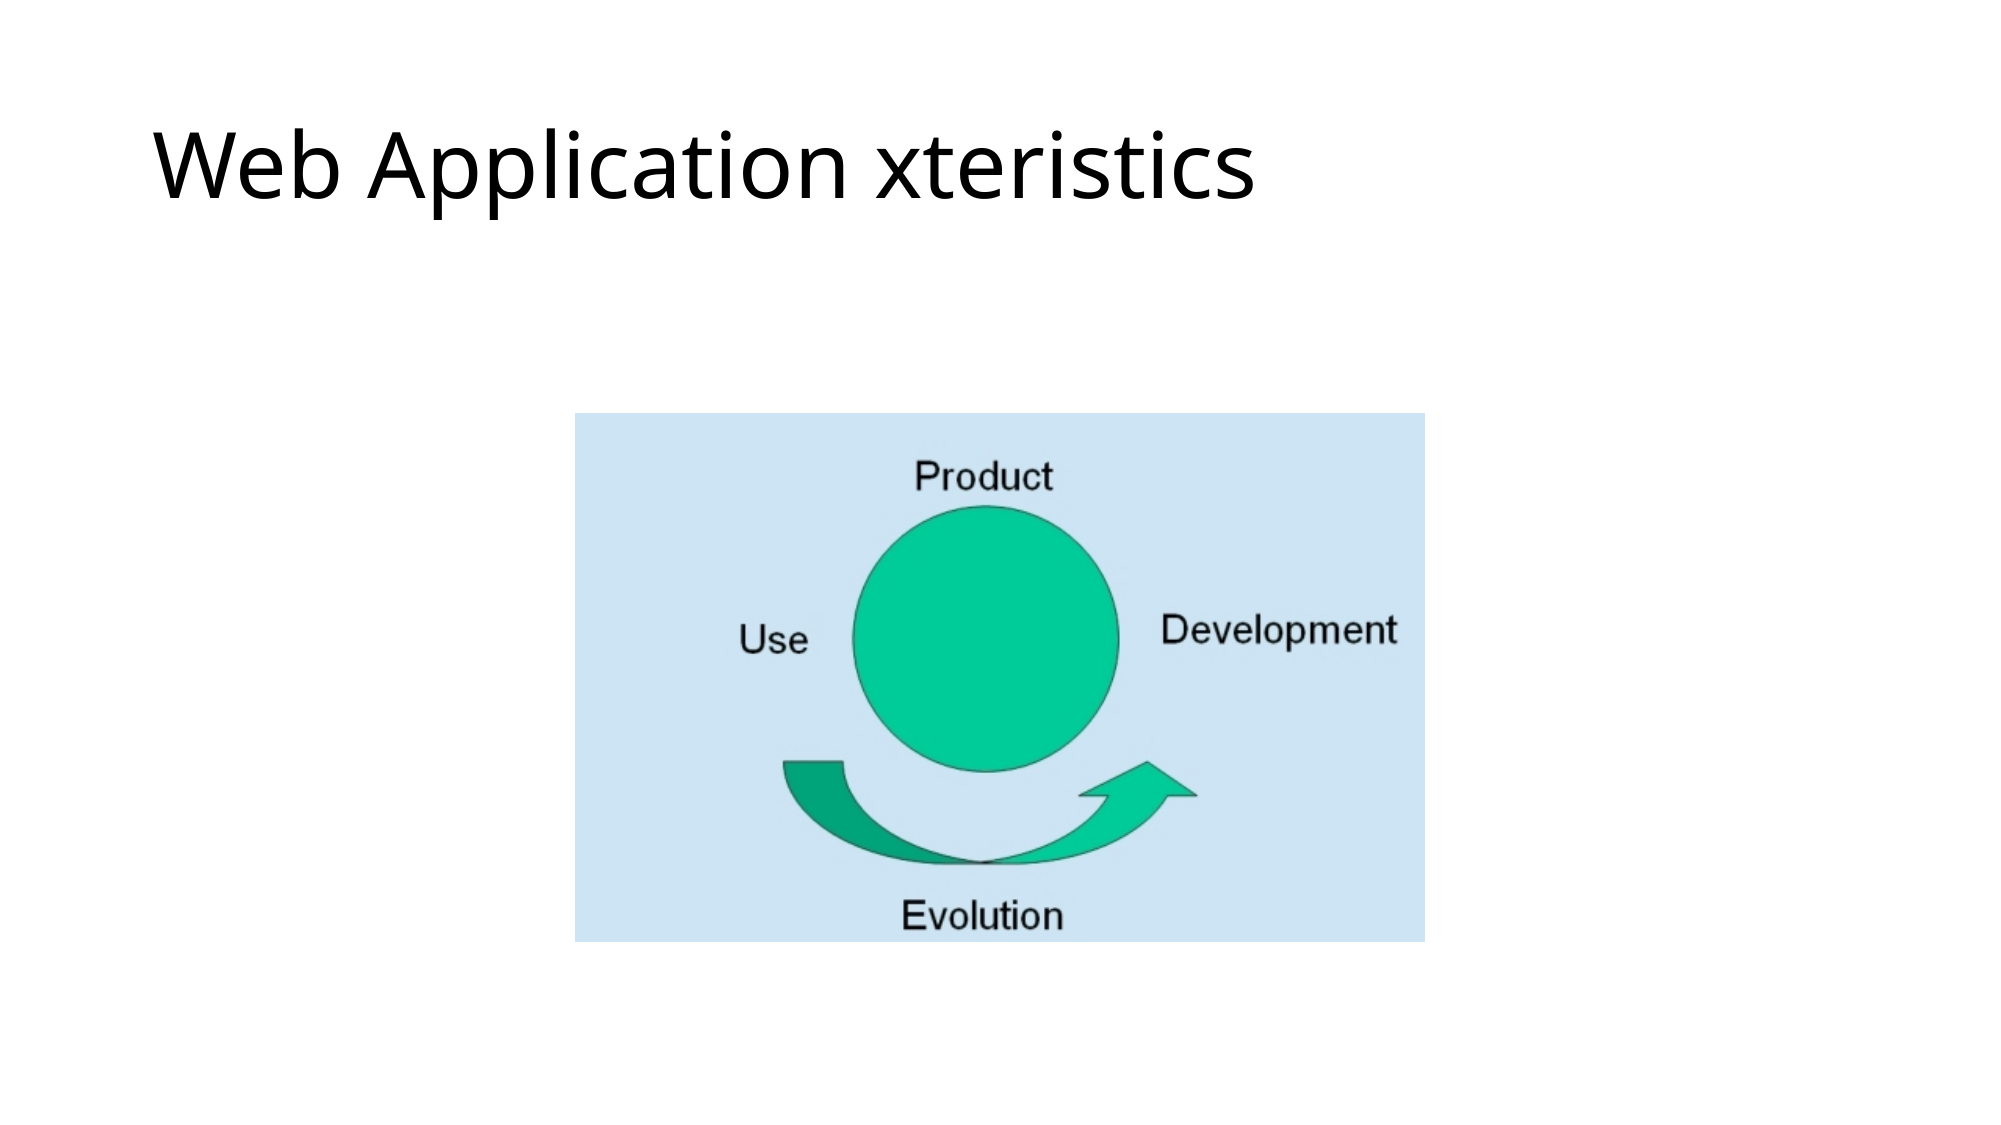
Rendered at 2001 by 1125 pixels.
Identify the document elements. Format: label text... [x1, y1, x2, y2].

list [575, 413, 1425, 942]
title Web Application xteristics [137, 59, 1863, 278]
